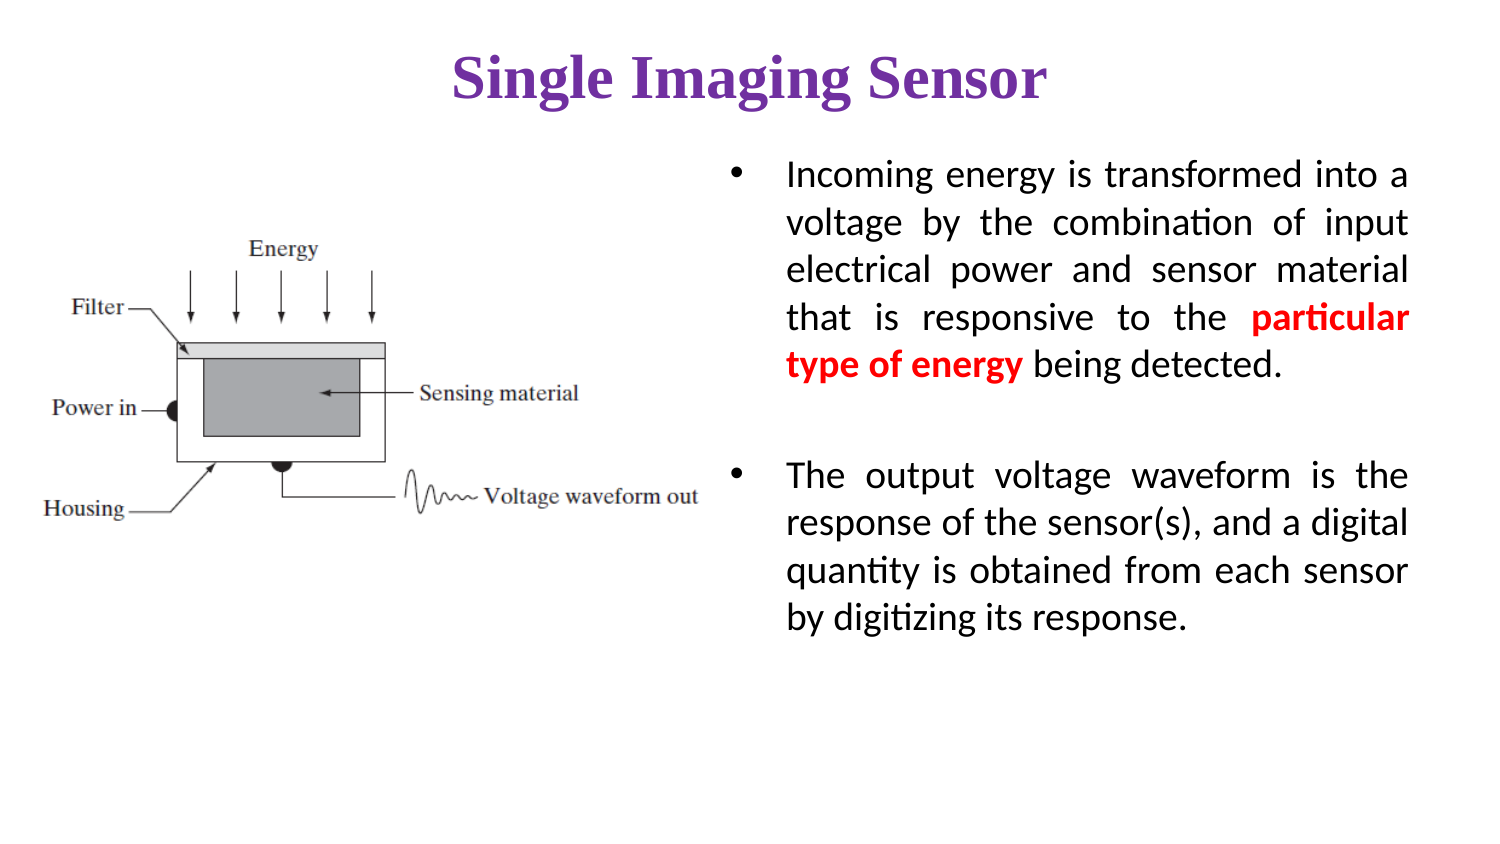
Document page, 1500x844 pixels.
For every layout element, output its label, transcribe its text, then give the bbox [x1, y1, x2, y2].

list Incoming energy is transformed into a voltage by the combination of input electrical power and sensor material that is responsive to the particular type of energy being detected. The output voltage waveform is the response of the sensor(s), and a digital quantity is obtained from each sensor by digitizing its response. [714, 140, 1425, 788]
title Single Imaging Sensor [75, 33, 1425, 113]
picture [23, 210, 704, 522]
